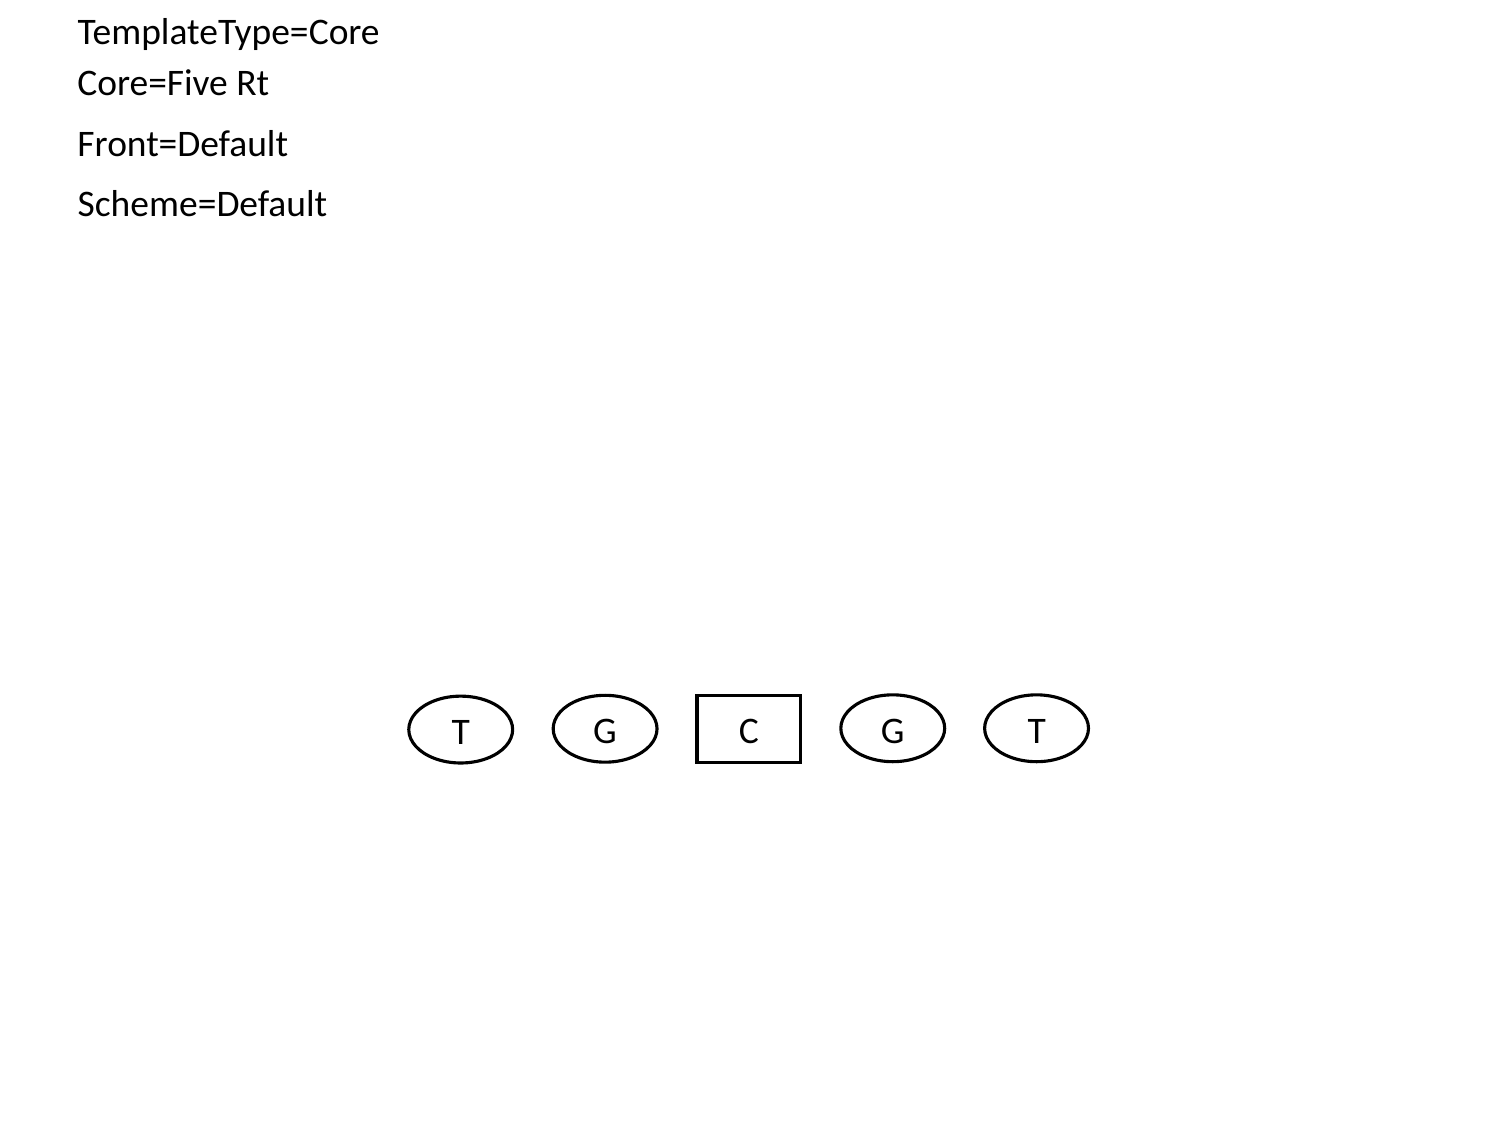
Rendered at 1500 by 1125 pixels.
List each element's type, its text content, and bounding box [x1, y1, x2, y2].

text_box T [983, 693, 1090, 763]
text_box TemplateType=Core [62, 0, 395, 60]
text_box Front=Default [62, 111, 304, 172]
text_box C [696, 694, 802, 763]
text_box Core=Five Rt [62, 60, 285, 111]
text_box Scheme=Default [62, 172, 343, 232]
text_box G [839, 693, 946, 763]
text_box G [552, 694, 659, 764]
text_box T [407, 695, 514, 765]
